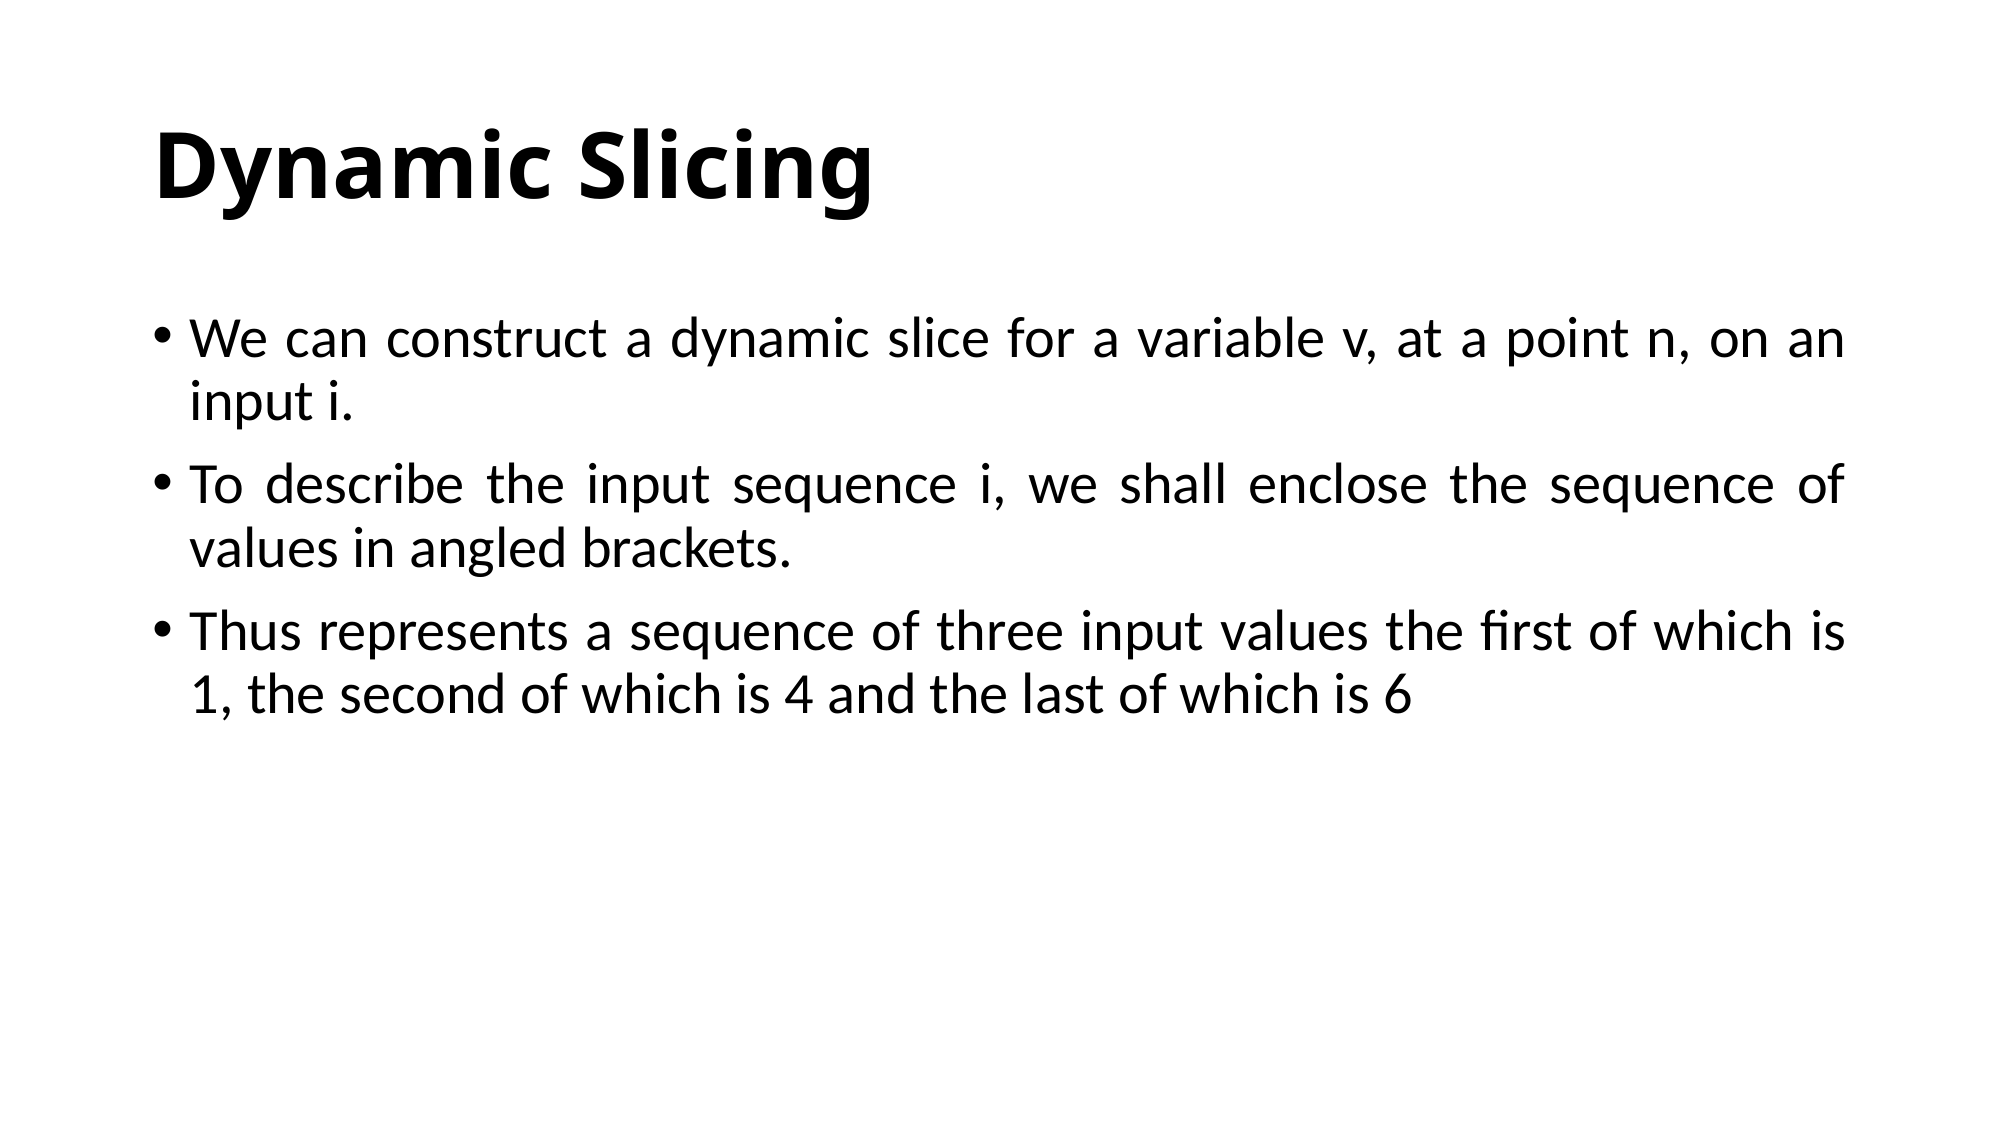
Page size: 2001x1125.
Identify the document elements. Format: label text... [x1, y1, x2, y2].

list We can construct a dynamic slice for a variable v, at a point n, on an input i. To describe the input sequence i, we shall enclose the sequence of values in angled brackets. Thus represents a sequence of three input values the first of which is 1, the second of which is 4 and the last of which is 6 [137, 299, 1863, 1014]
title Dynamic Slicing [137, 59, 1863, 278]
